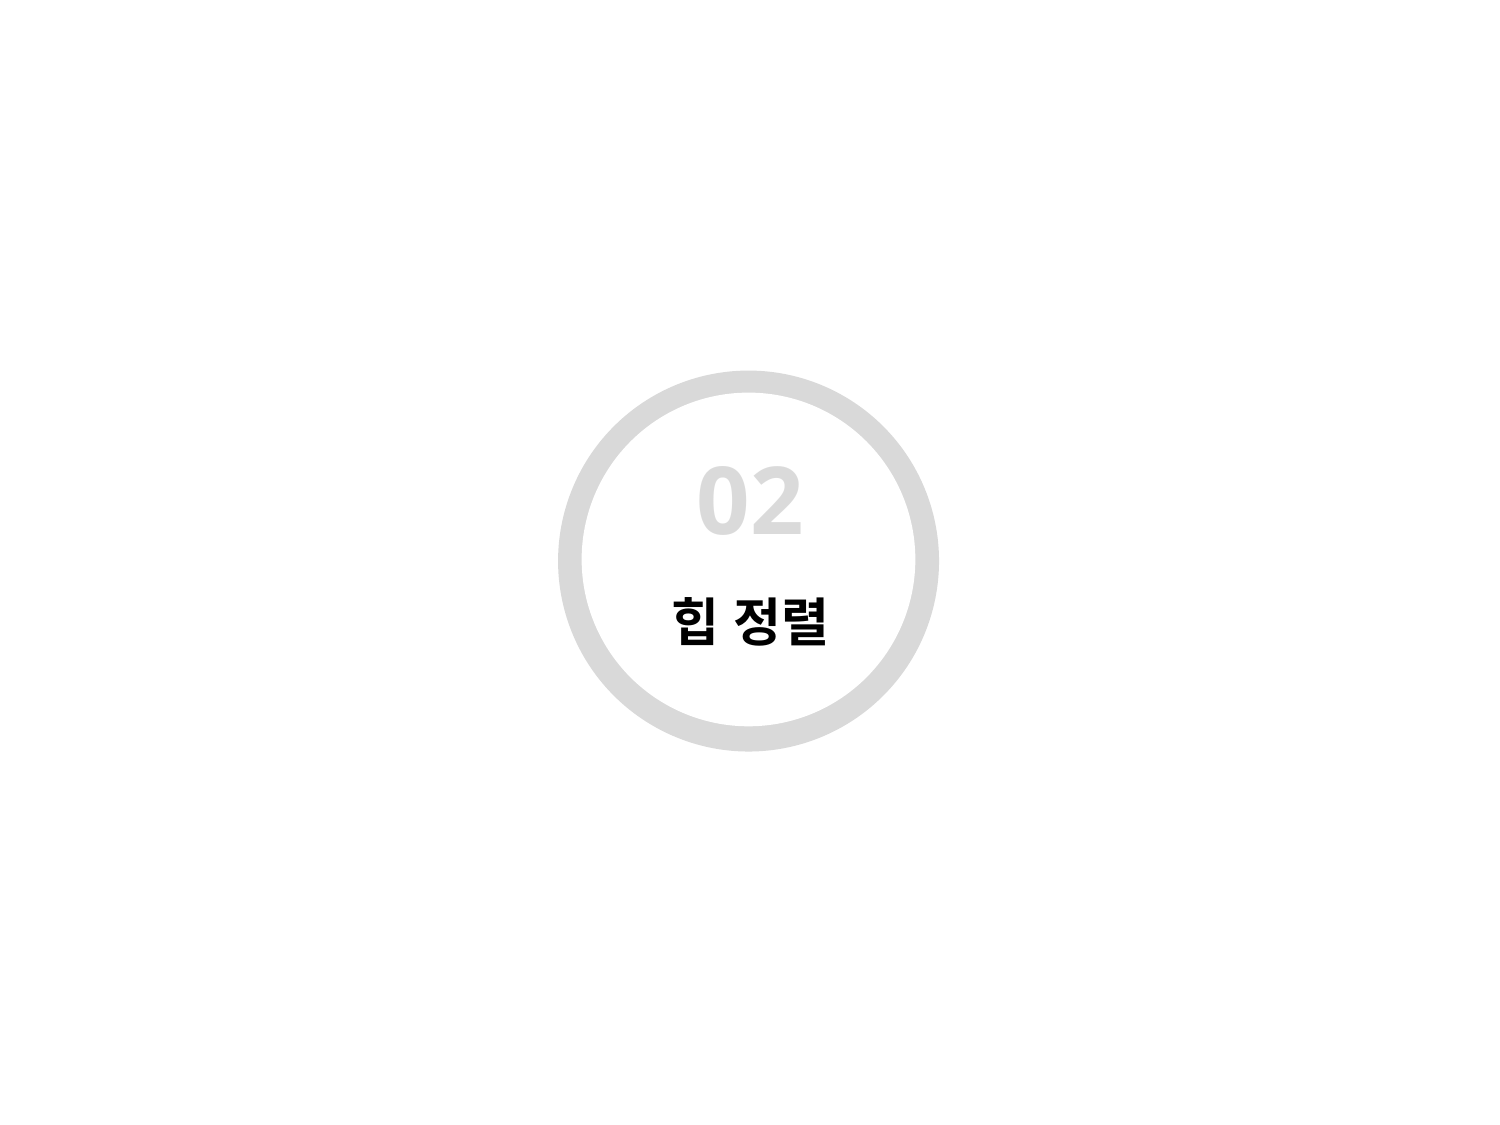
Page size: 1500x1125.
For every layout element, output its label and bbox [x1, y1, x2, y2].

text_box [557, 370, 940, 752]
